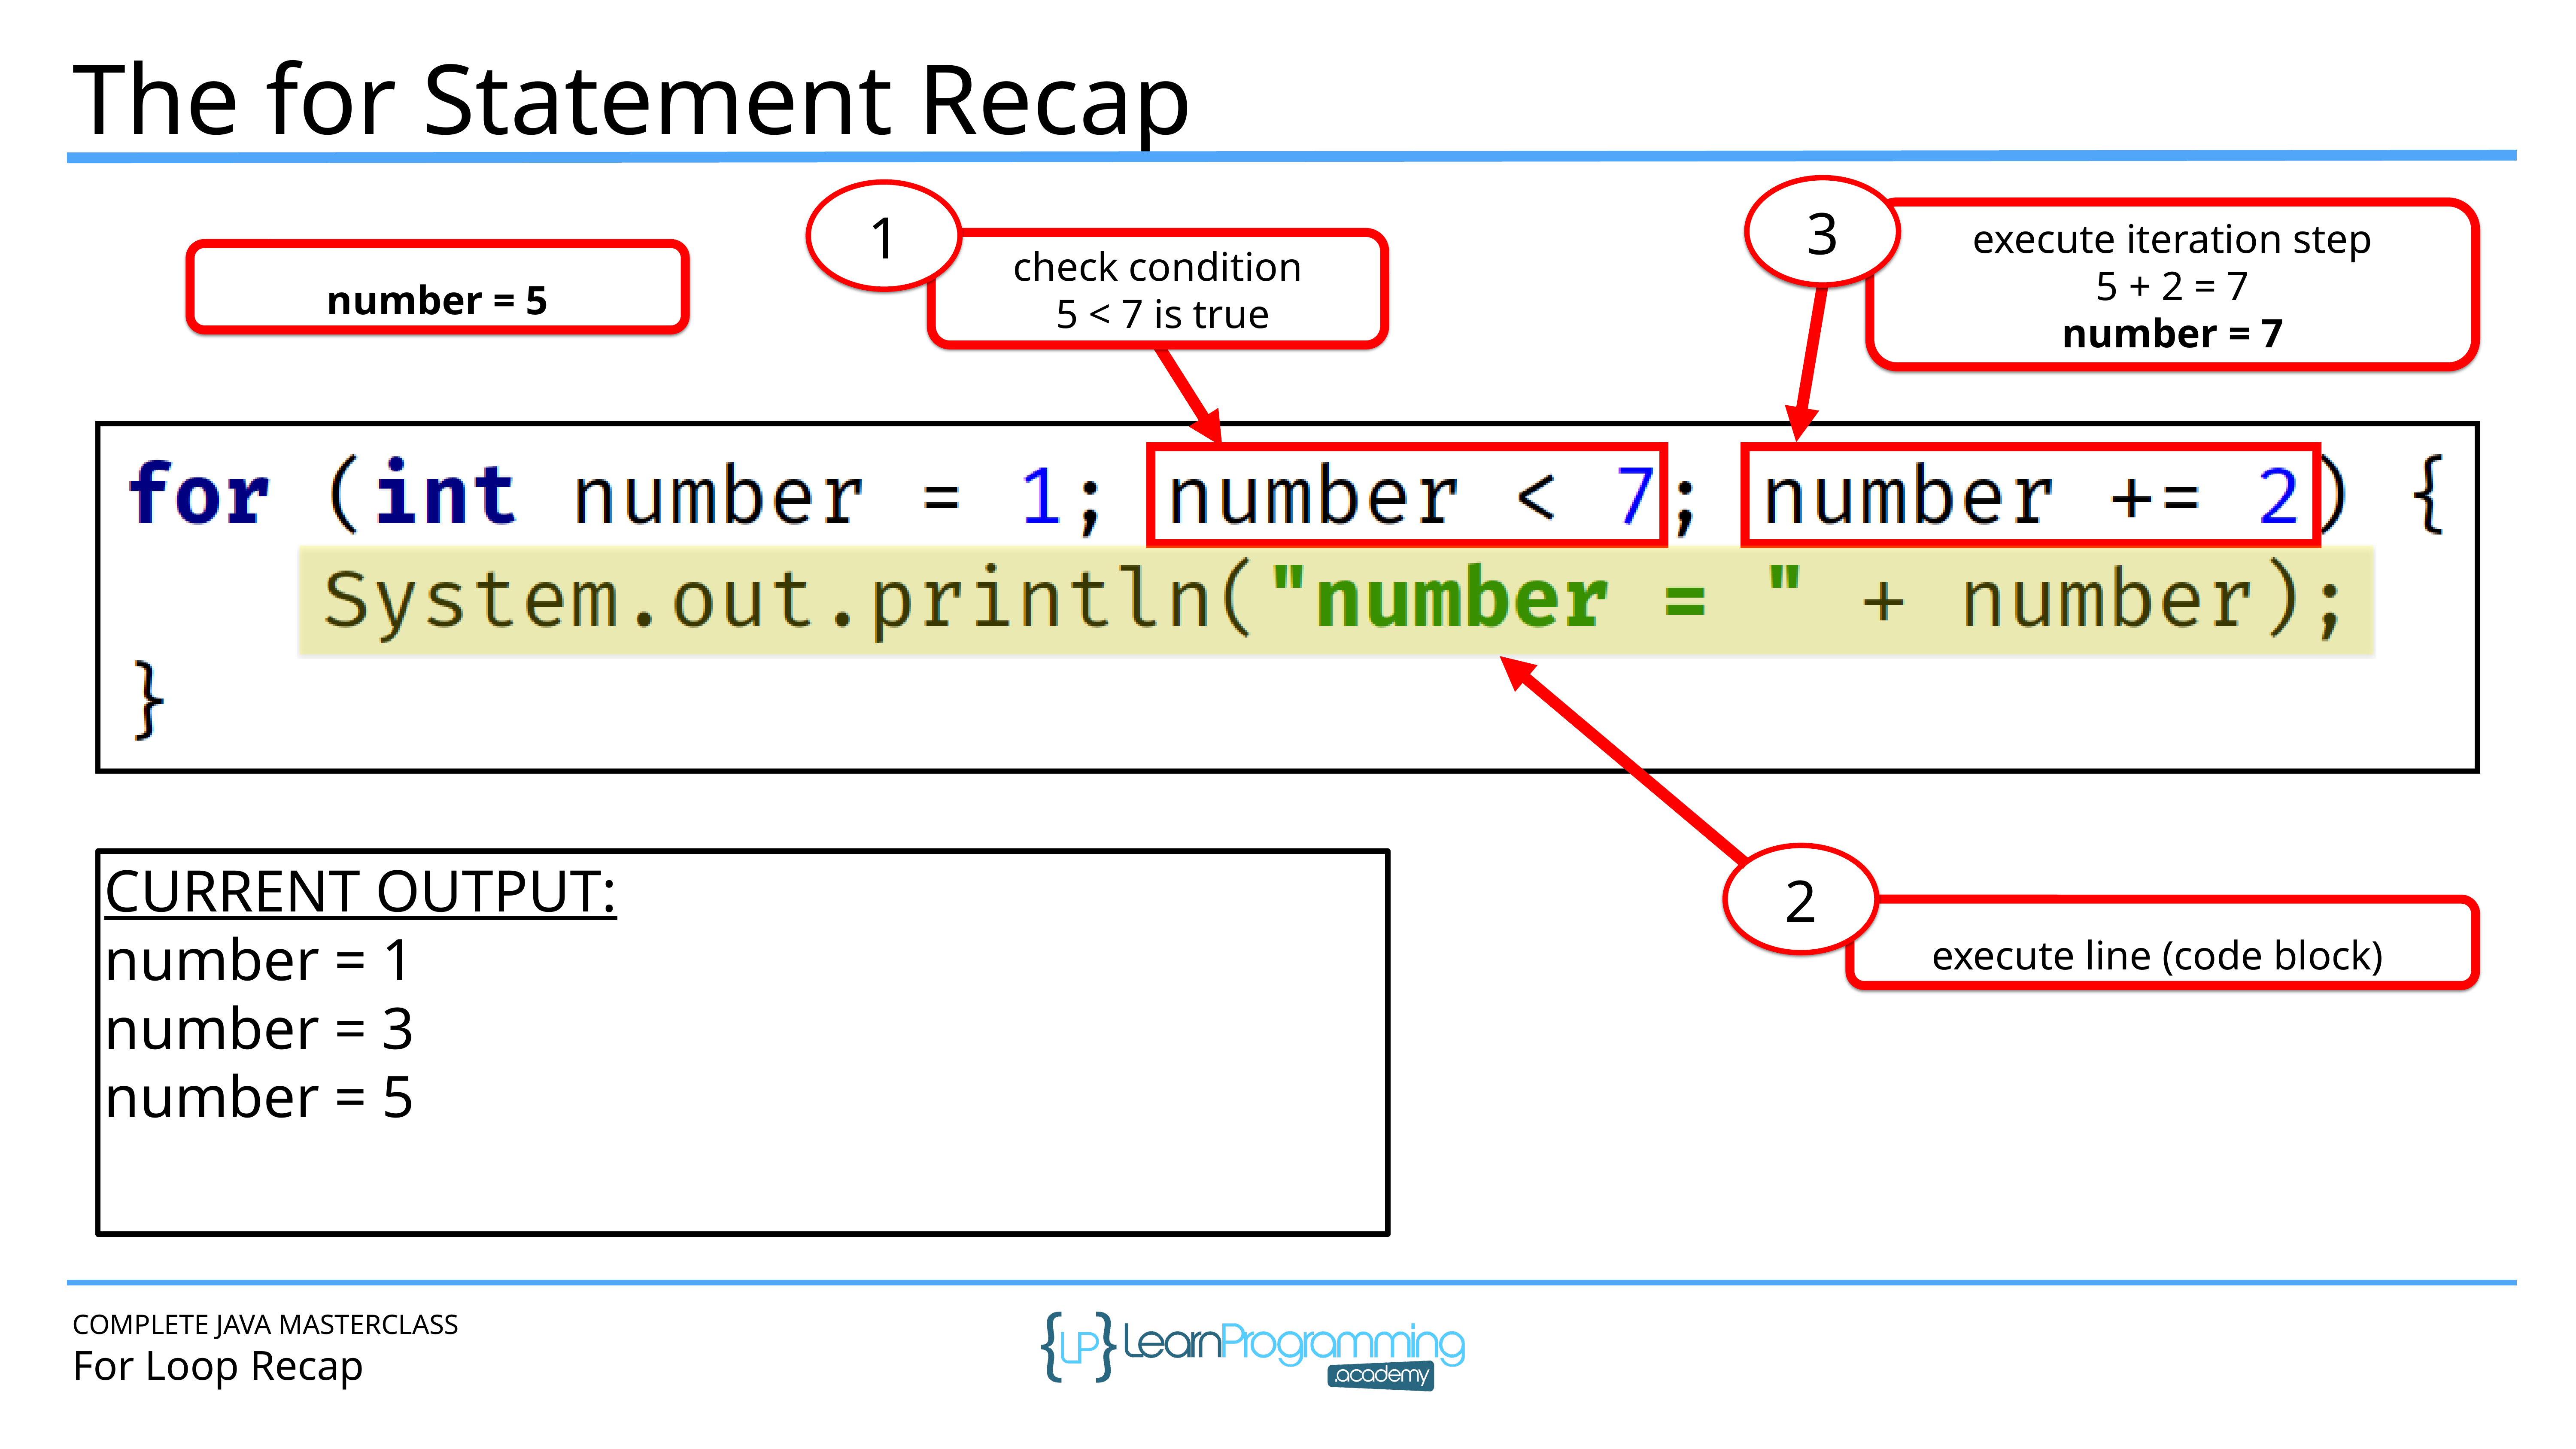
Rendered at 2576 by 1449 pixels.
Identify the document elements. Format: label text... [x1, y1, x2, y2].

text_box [67, 155, 2517, 158]
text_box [1157, 345, 1223, 447]
text_box [97, 423, 1497, 772]
picture [1032, 1302, 1477, 1400]
text_box check condition 5 < 7 is true [931, 232, 1385, 345]
text_box execute line (code block) [1850, 899, 2476, 986]
text_box 2 [1725, 845, 1877, 953]
text_box CURRENT OUTPUT: number = 1 number = 3 number = 5 [97, 851, 1388, 1234]
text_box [1499, 656, 1747, 865]
text_box number = 5 [190, 243, 686, 330]
picture [128, 447, 2448, 752]
text_box [1749, 423, 2478, 772]
text_box [1224, 423, 1795, 445]
text_box 3 [1747, 177, 1899, 285]
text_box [1796, 285, 1823, 443]
text_box COMPLETE JAVA MASTERCLASS For Loop Recap [67, 1302, 1030, 1394]
text_box 1 [808, 182, 960, 289]
text_box execute iteration step 5 + 2 = 7 number = 7 [1870, 202, 2476, 367]
text_box The for Statement Recap [67, 32, 1201, 152]
